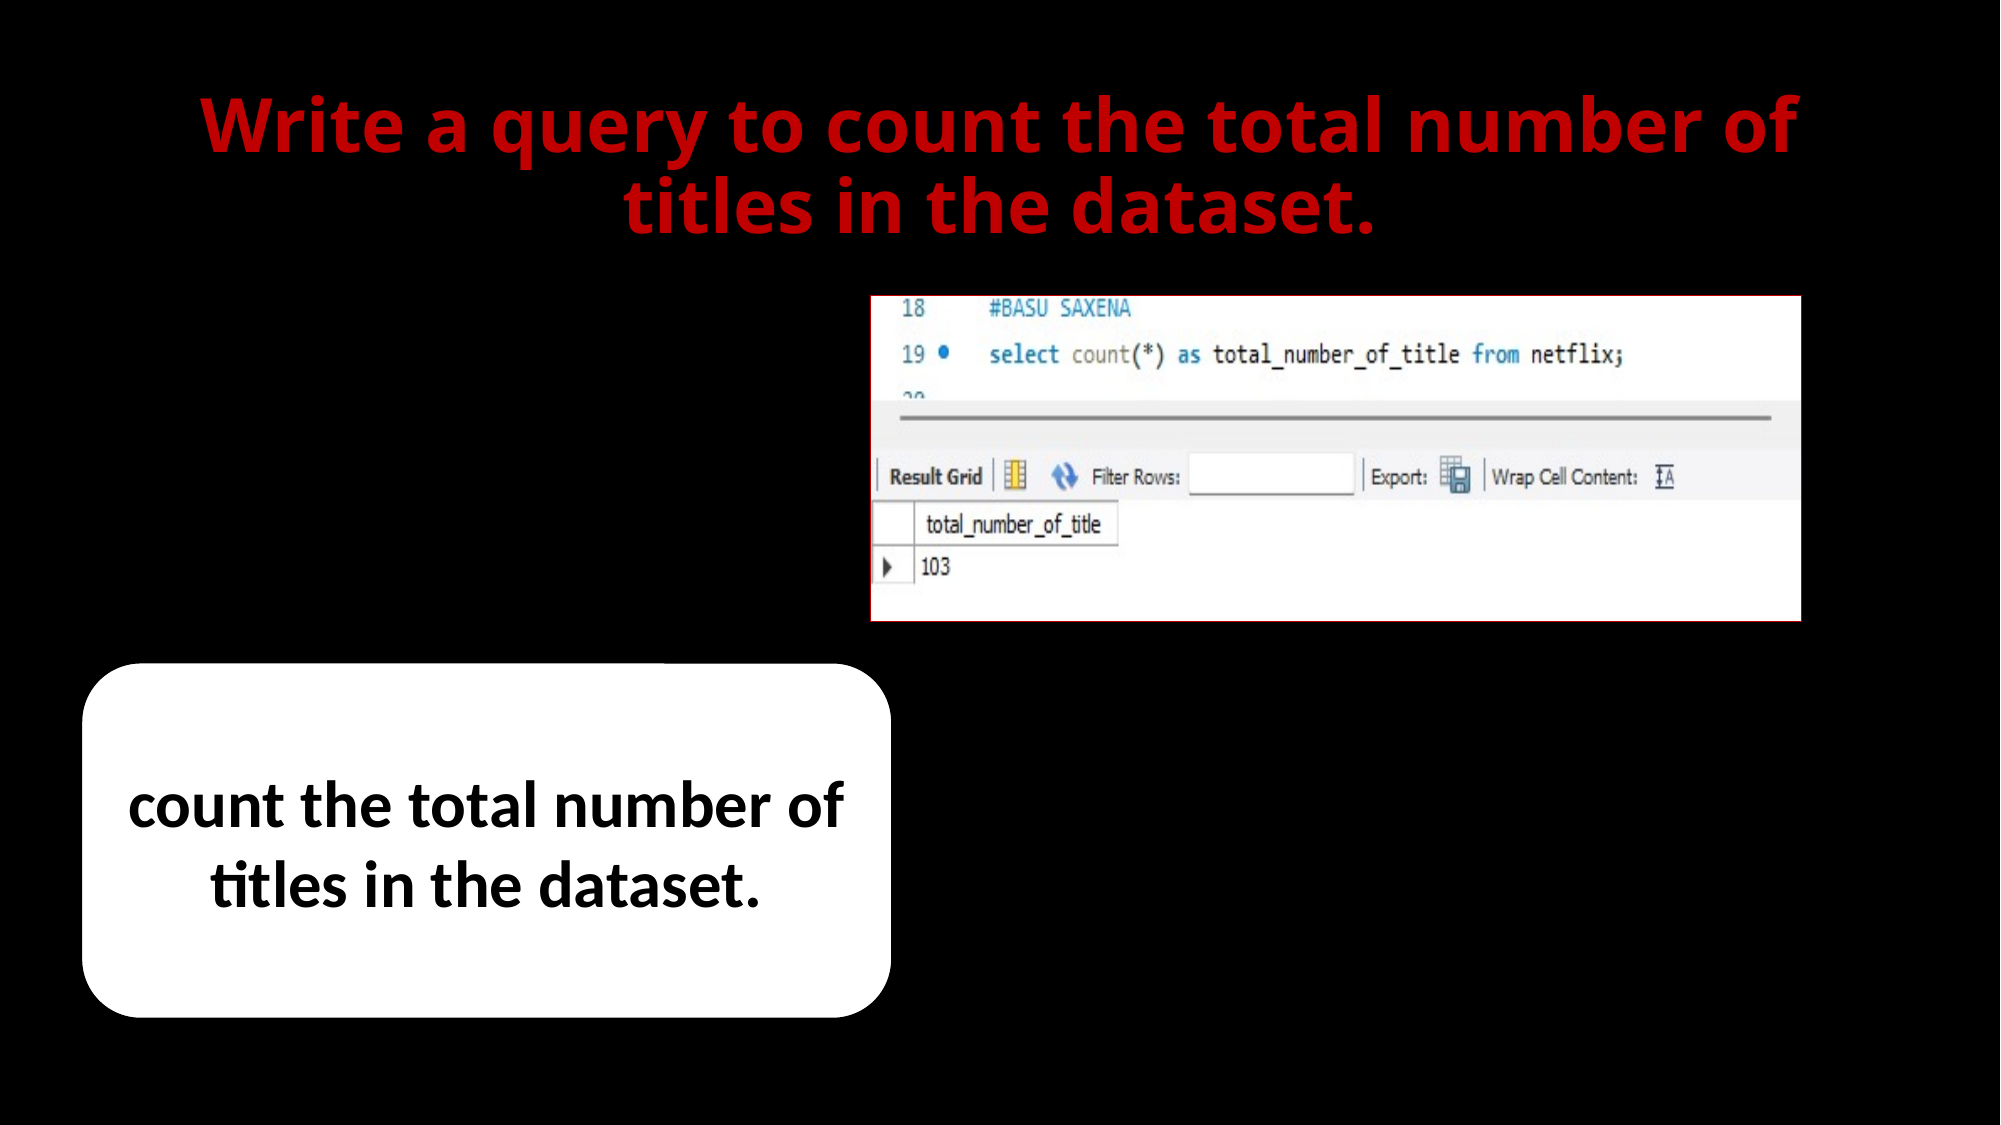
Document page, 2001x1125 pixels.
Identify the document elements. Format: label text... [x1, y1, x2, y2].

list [870, 295, 1802, 622]
text_box count the total number of titles in the dataset. [80, 661, 894, 1020]
title Write a query to count the total number of titles in the dataset. [137, 59, 1863, 278]
